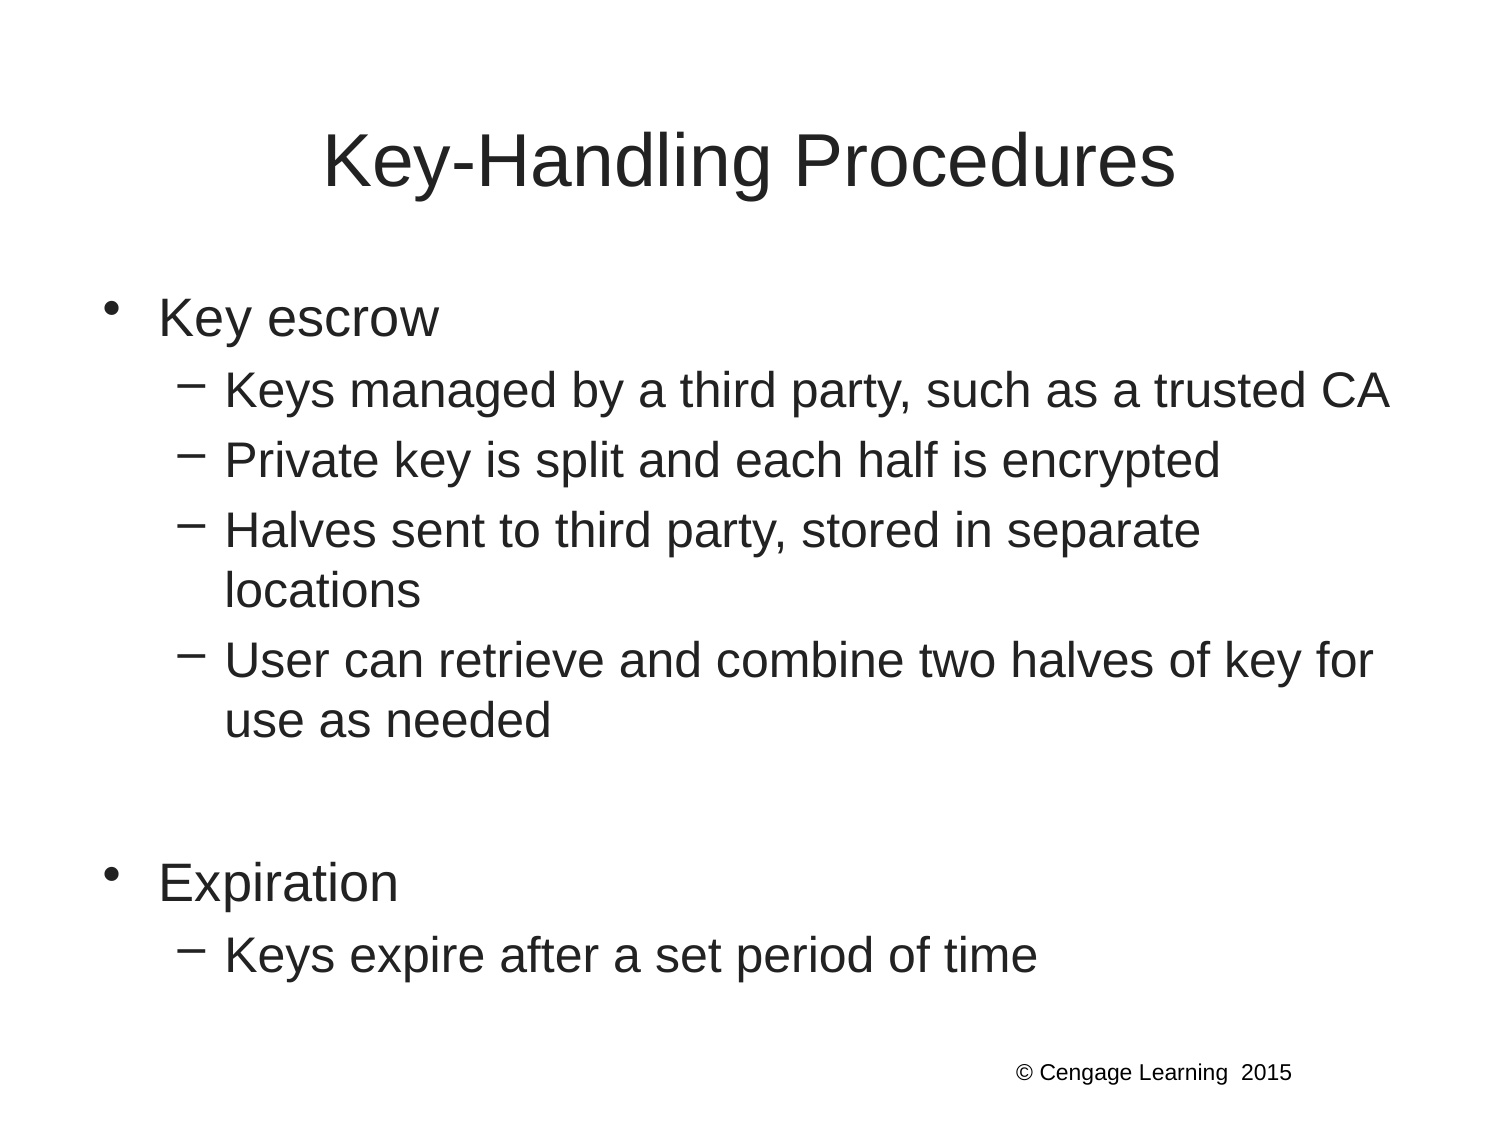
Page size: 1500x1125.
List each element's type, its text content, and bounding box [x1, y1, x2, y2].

list Key escrow Keys managed by a third party, such as a trusted CA Private key is split and each half is encrypted Halves sent to third party, stored in separate locations User can retrieve and combine two halves of key for use as needed Expiration Keys expire after a set period of time [87, 275, 1413, 1025]
title Key-Handling Procedures [87, 62, 1413, 250]
